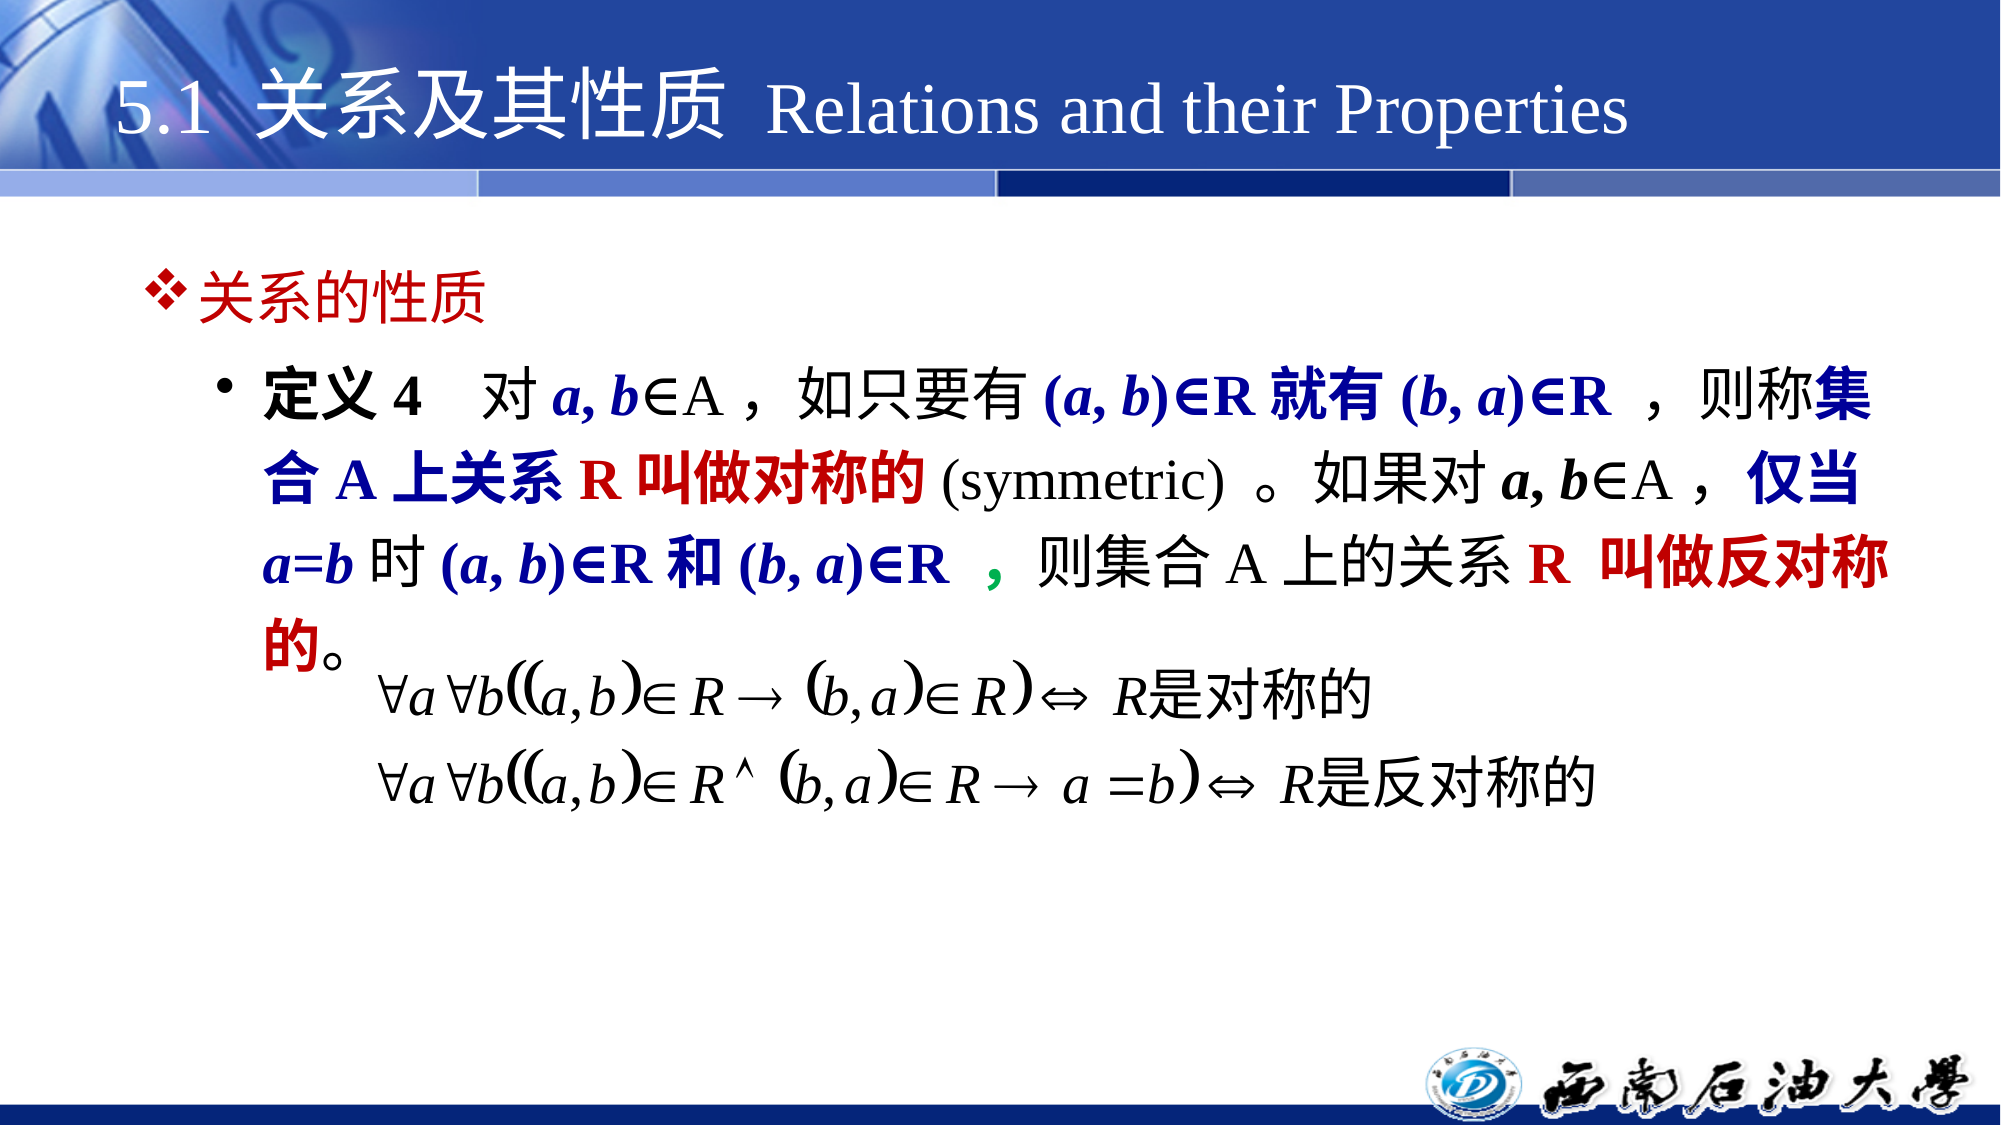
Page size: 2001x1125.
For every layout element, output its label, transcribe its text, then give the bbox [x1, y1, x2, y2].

picture [0, 0, 2001, 1125]
title 5.1 关系及其性质 Relations and their Properties [99, 0, 1751, 209]
list 关系的性质 定义4 对a, b∈A，如只要有(a, b)∈R就有(b, a)∈R ，则称集合A上关系R叫做对称的(symmetric) 。如果对a, b∈A，仅当a=b时(a, b)∈R和(b, a)∈R ，则集合A上的关系R 叫做反对称的。 [125, 243, 1910, 1087]
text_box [361, 656, 1608, 827]
